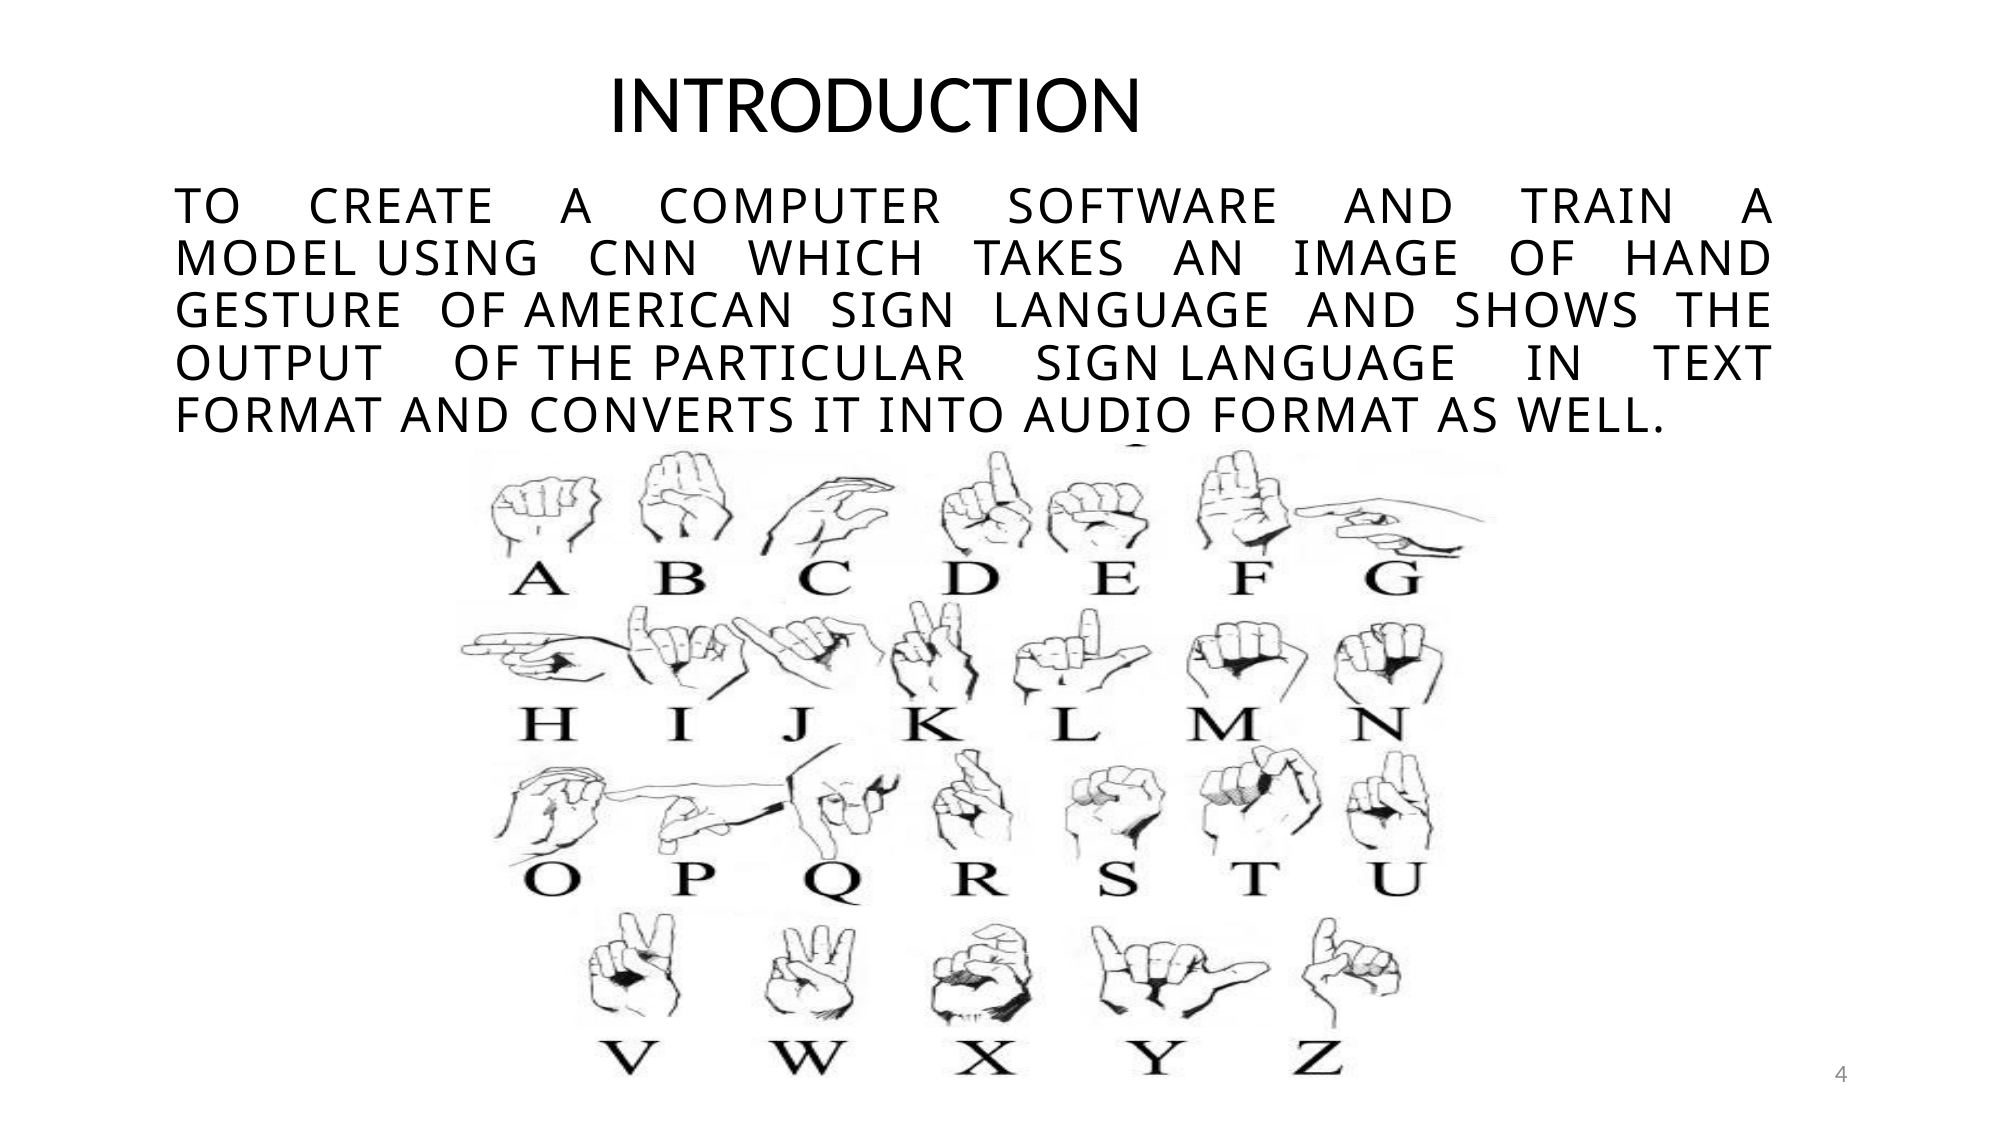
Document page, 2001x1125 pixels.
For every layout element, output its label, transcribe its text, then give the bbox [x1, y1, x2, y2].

picture [388, 444, 1562, 1085]
text_box INTRODUCTION [406, 41, 1594, 157]
title TO CREATE A COMPUTER SOFTWARE AND TRAIN A MODEL USING CNN WHICH TAKES AN IMAGE OF HAND GESTURE OF AMERICAN SIGN LANGUAGE AND SHOWS THE OUTPUT OF THE PARTICULAR SIGN LANGUAGE IN TEXT FORMAT AND CONVERTS IT INTO AUDIO FORMAT AS WELL. [159, 63, 1793, 453]
slide_number 4 [1412, 1042, 1863, 1103]
